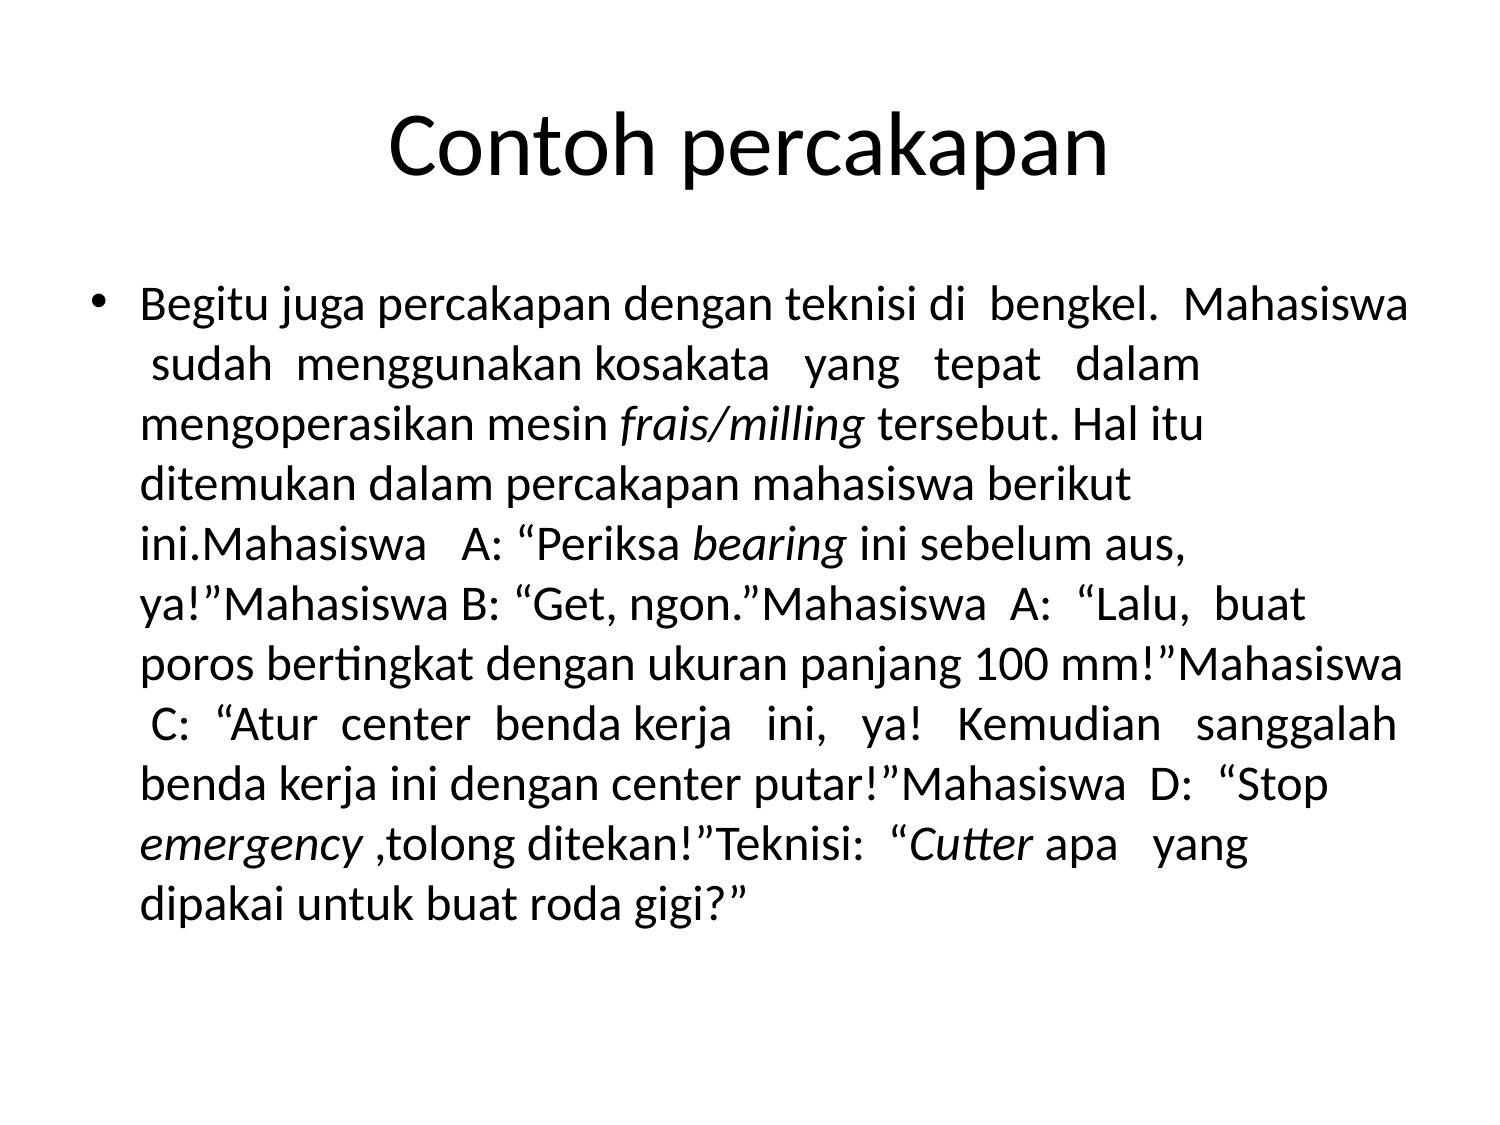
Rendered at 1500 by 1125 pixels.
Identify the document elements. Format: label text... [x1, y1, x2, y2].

list Begitu juga percakapan dengan teknisi di bengkel. Mahasiswa sudah menggunakan kosakata yang tepat dalam mengoperasikan mesin frais/milling tersebut. Hal itu ditemukan dalam percakapan mahasiswa berikut ini.Mahasiswa A: “Periksa bearing ini sebelum aus, ya!”Mahasiswa B: “Get, ngon.”Mahasiswa A: “Lalu, buat poros bertingkat dengan ukuran panjang 100 mm!”Mahasiswa C: “Atur center benda kerja ini, ya! Kemudian sanggalah benda kerja ini dengan center putar!”Mahasiswa D: “Stop emergency ,tolong ditekan!”Teknisi: “Cutter apa yang dipakai untuk buat roda gigi?” [75, 262, 1425, 1005]
title Contoh percakapan [75, 45, 1425, 233]
